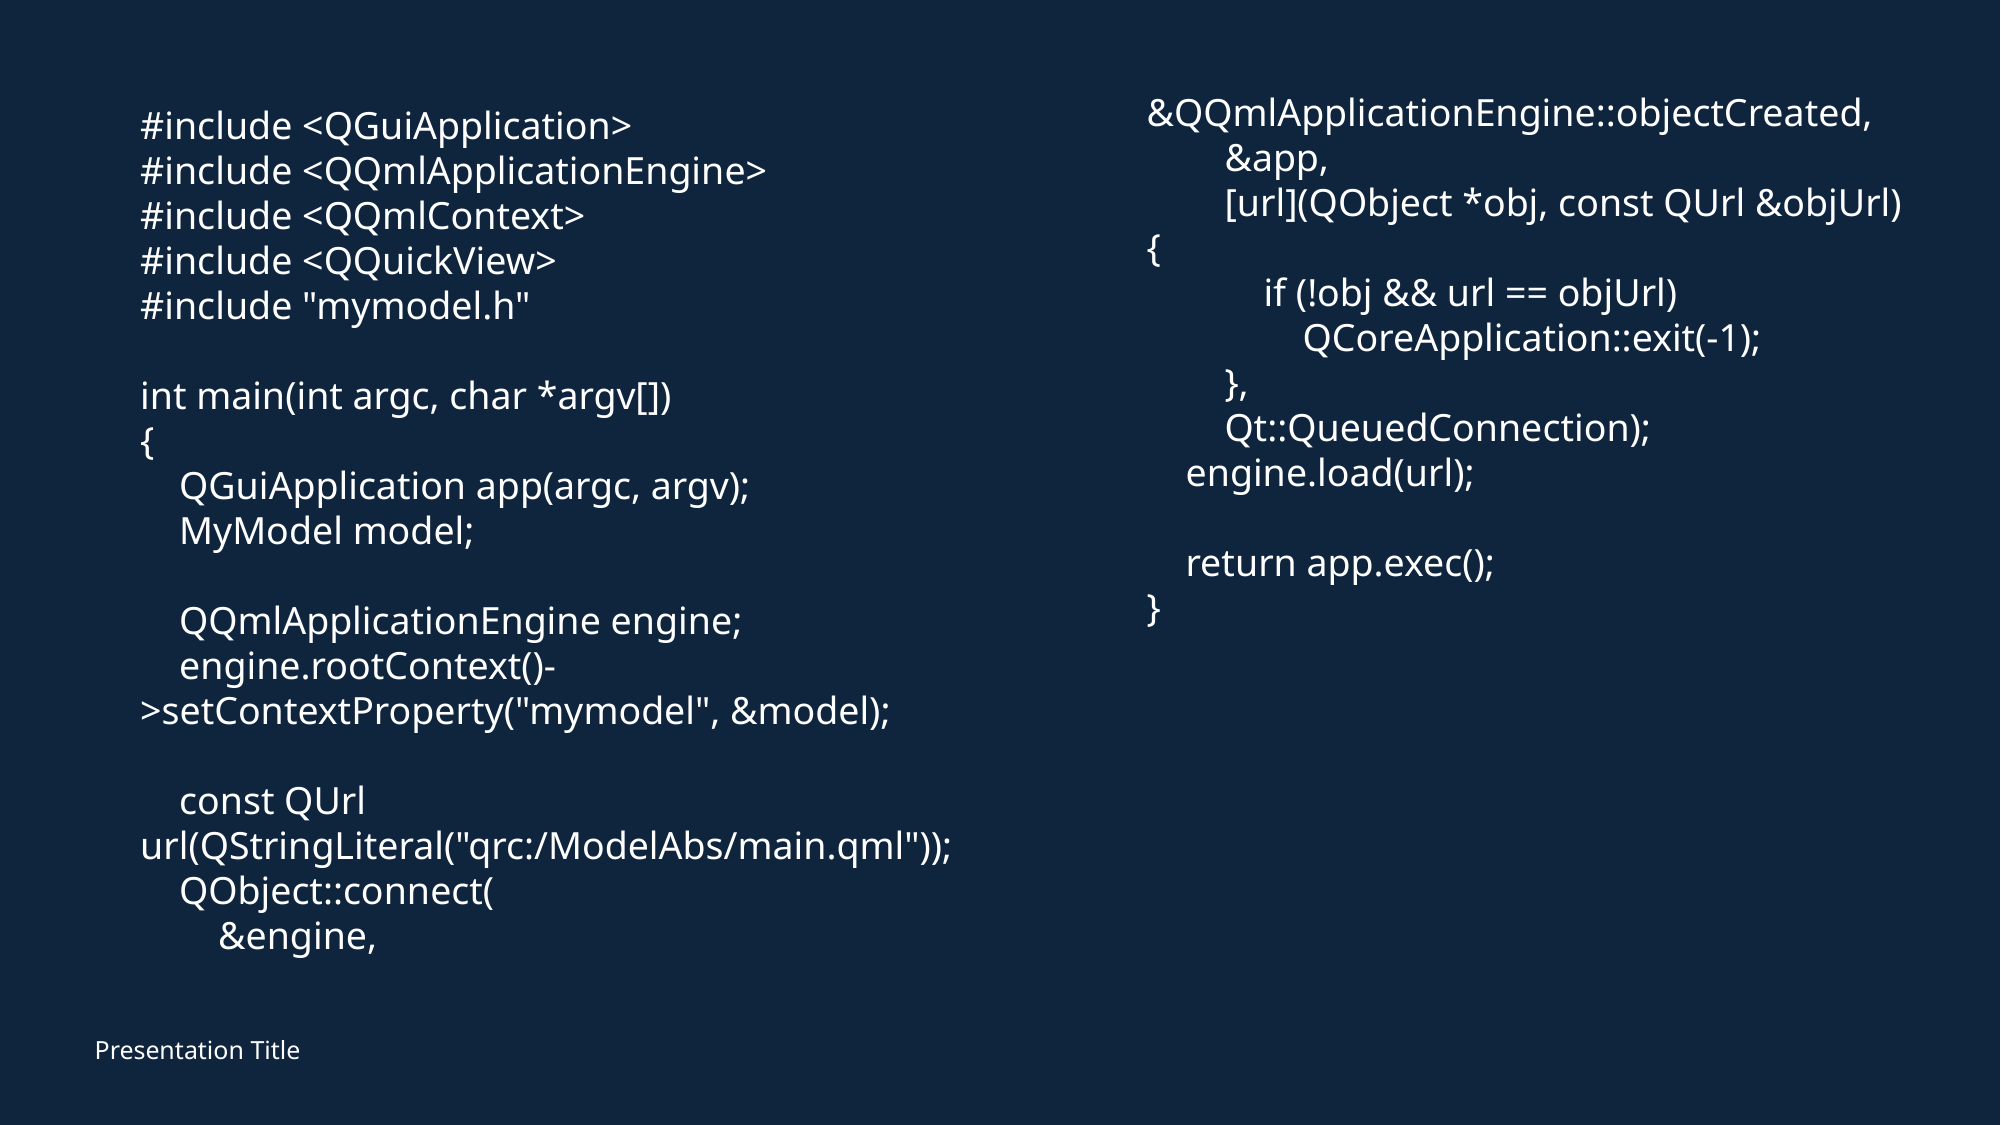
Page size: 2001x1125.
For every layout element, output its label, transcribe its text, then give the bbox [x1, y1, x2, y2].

text_box #include <QGuiApplication> #include <QQmlApplicationEngine> #include <QQmlContext> #include <QQuickView> #include "mymodel.h" int main(int argc, char *argv[]) { QGuiApplication app(argc, argv); MyModel model; QQmlApplicationEngine engine; engine.rootContext()->setContextProperty("mymodel", &model); const QUrl url(QStringLiteral("qrc:/ModelAbs/main.qml")); QObject::connect( &engine, [125, 94, 1098, 947]
text_box &QQmlApplicationEngine::objectCreated, &app, [url](QObject *obj, const QUrl &objUrl) { if (!obj && url == objUrl) QCoreApplication::exit(-1); }, Qt::QueuedConnection); engine.load(url); return app.exec(); } [1131, 81, 1940, 950]
footer Presentation Title [79, 1020, 755, 1080]
